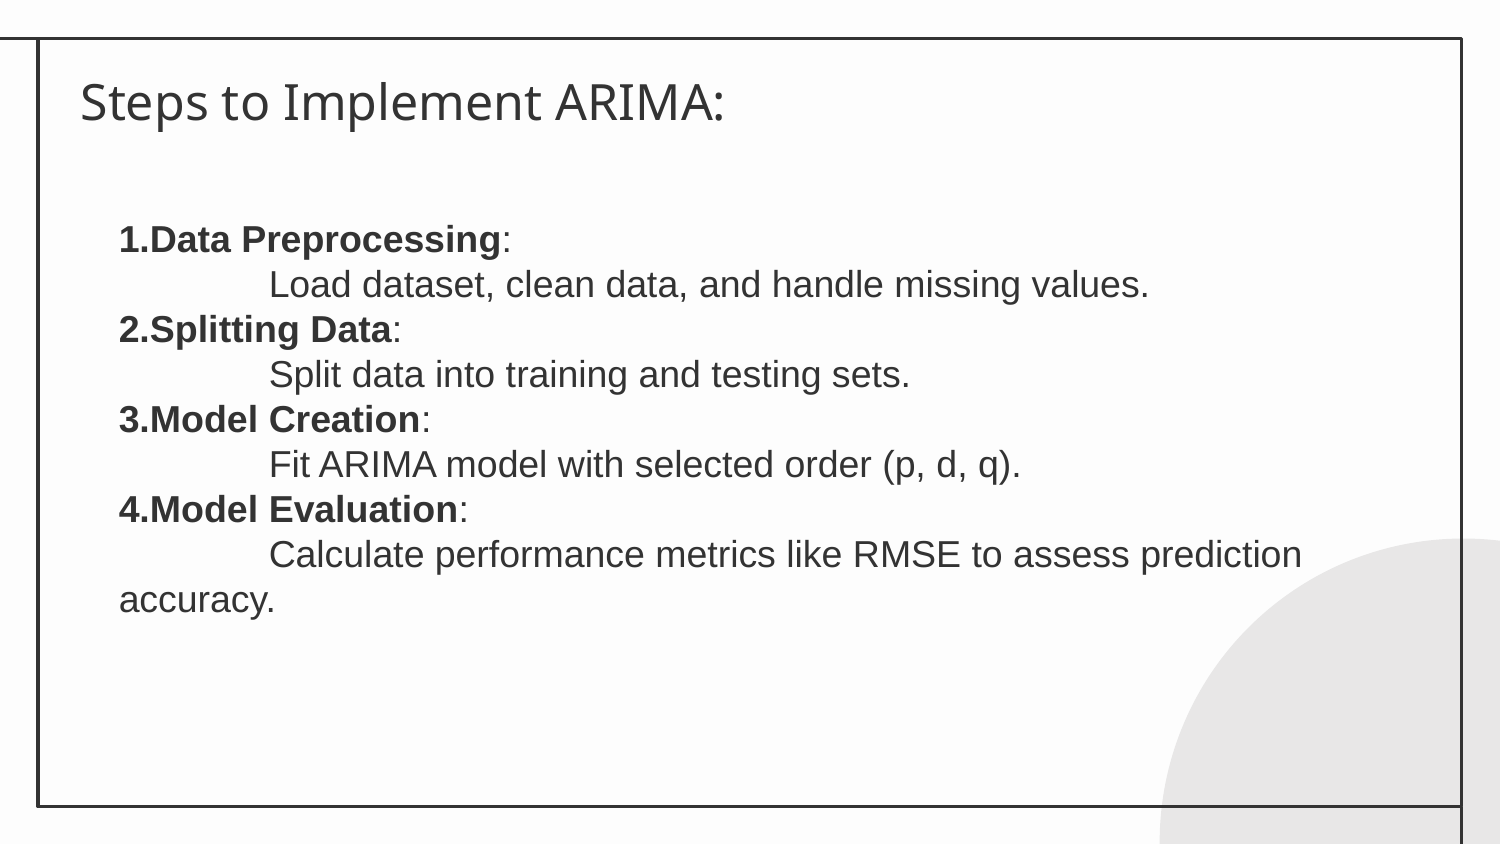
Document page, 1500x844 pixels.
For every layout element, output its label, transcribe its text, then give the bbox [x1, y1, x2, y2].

text_box 1.Data Preprocessing: Load dataset, clean data, and handle missing values. 2.Splitting Data: Split data into training and testing sets. 3.Model Creation: Fit ARIMA model with selected order (p, d, q). 4.Model Evaluation: Calculate performance metrics like RMSE to assess prediction accuracy. [103, 207, 1397, 673]
title Steps to Implement ARIMA: [65, 55, 1331, 150]
